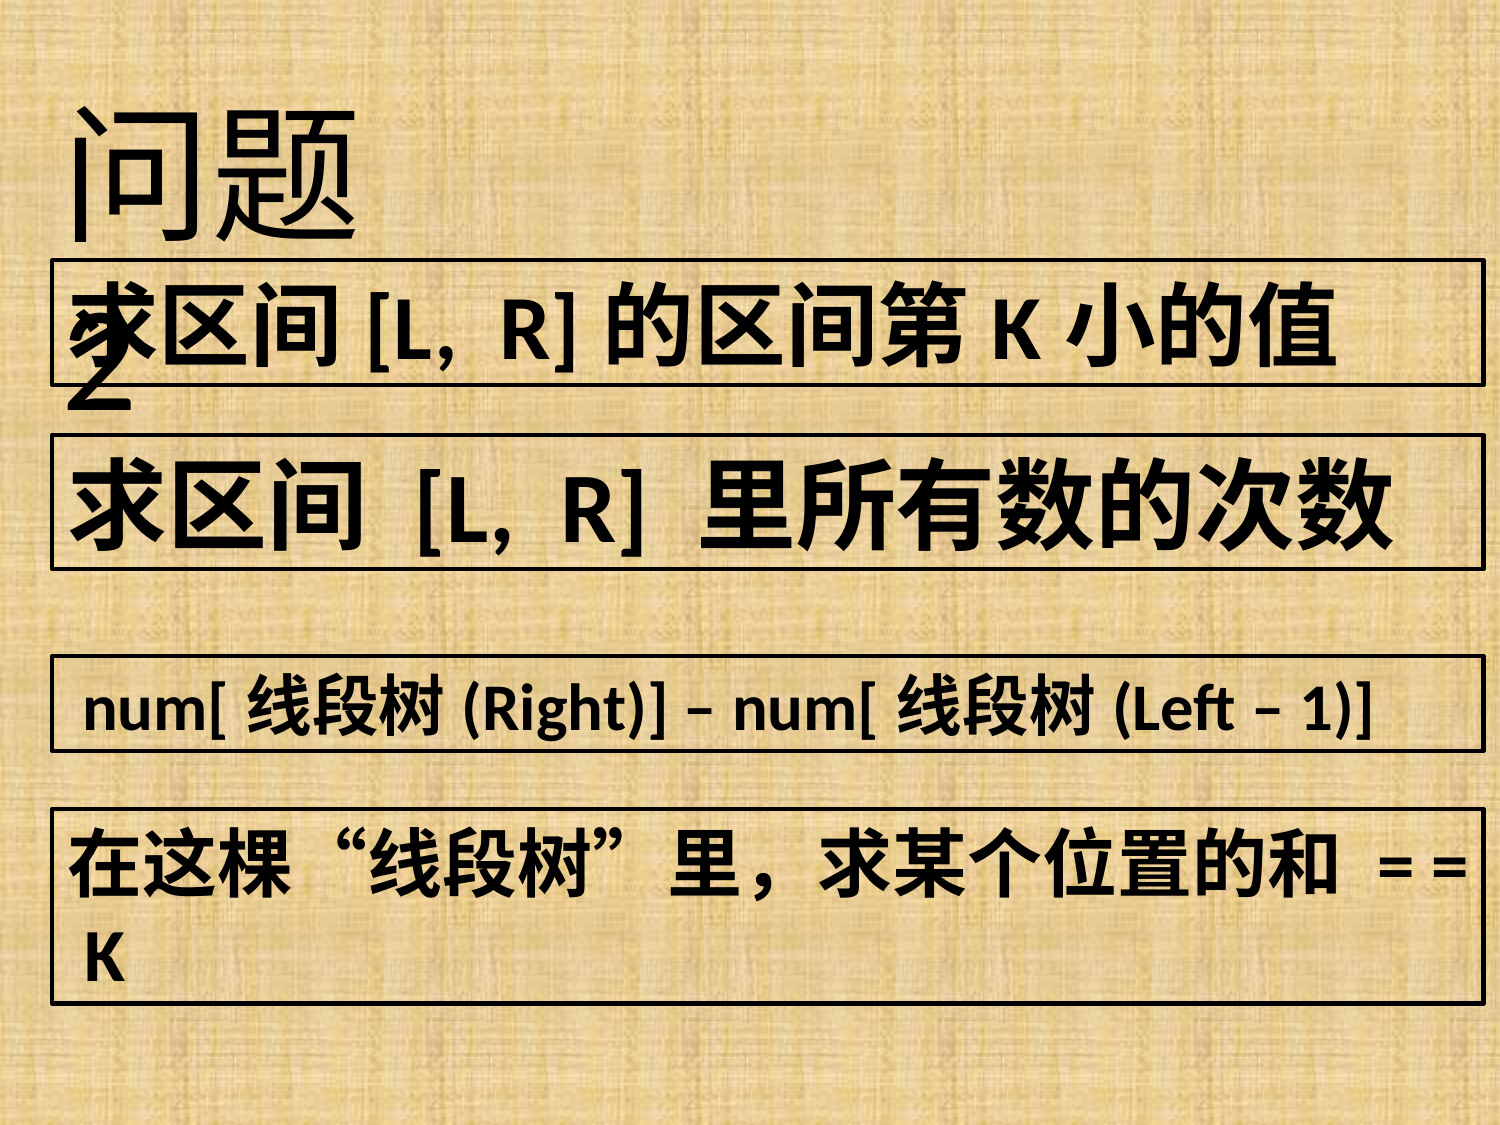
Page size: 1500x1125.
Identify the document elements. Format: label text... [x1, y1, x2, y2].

text_box num[线段树(Right)] – num[线段树(Left – 1)] [50, 654, 1486, 753]
picture [0, 0, 1500, 1125]
text_box 在这棵“线段树”里，求某个位置的和 = = K [50, 807, 1486, 1006]
text_box 求区间[L, R]的区间第K小的值 [50, 258, 1486, 387]
text_box 问题2 [46, 73, 484, 448]
text_box 求区间 [L, R] 里所有数的次数 [50, 433, 1486, 571]
